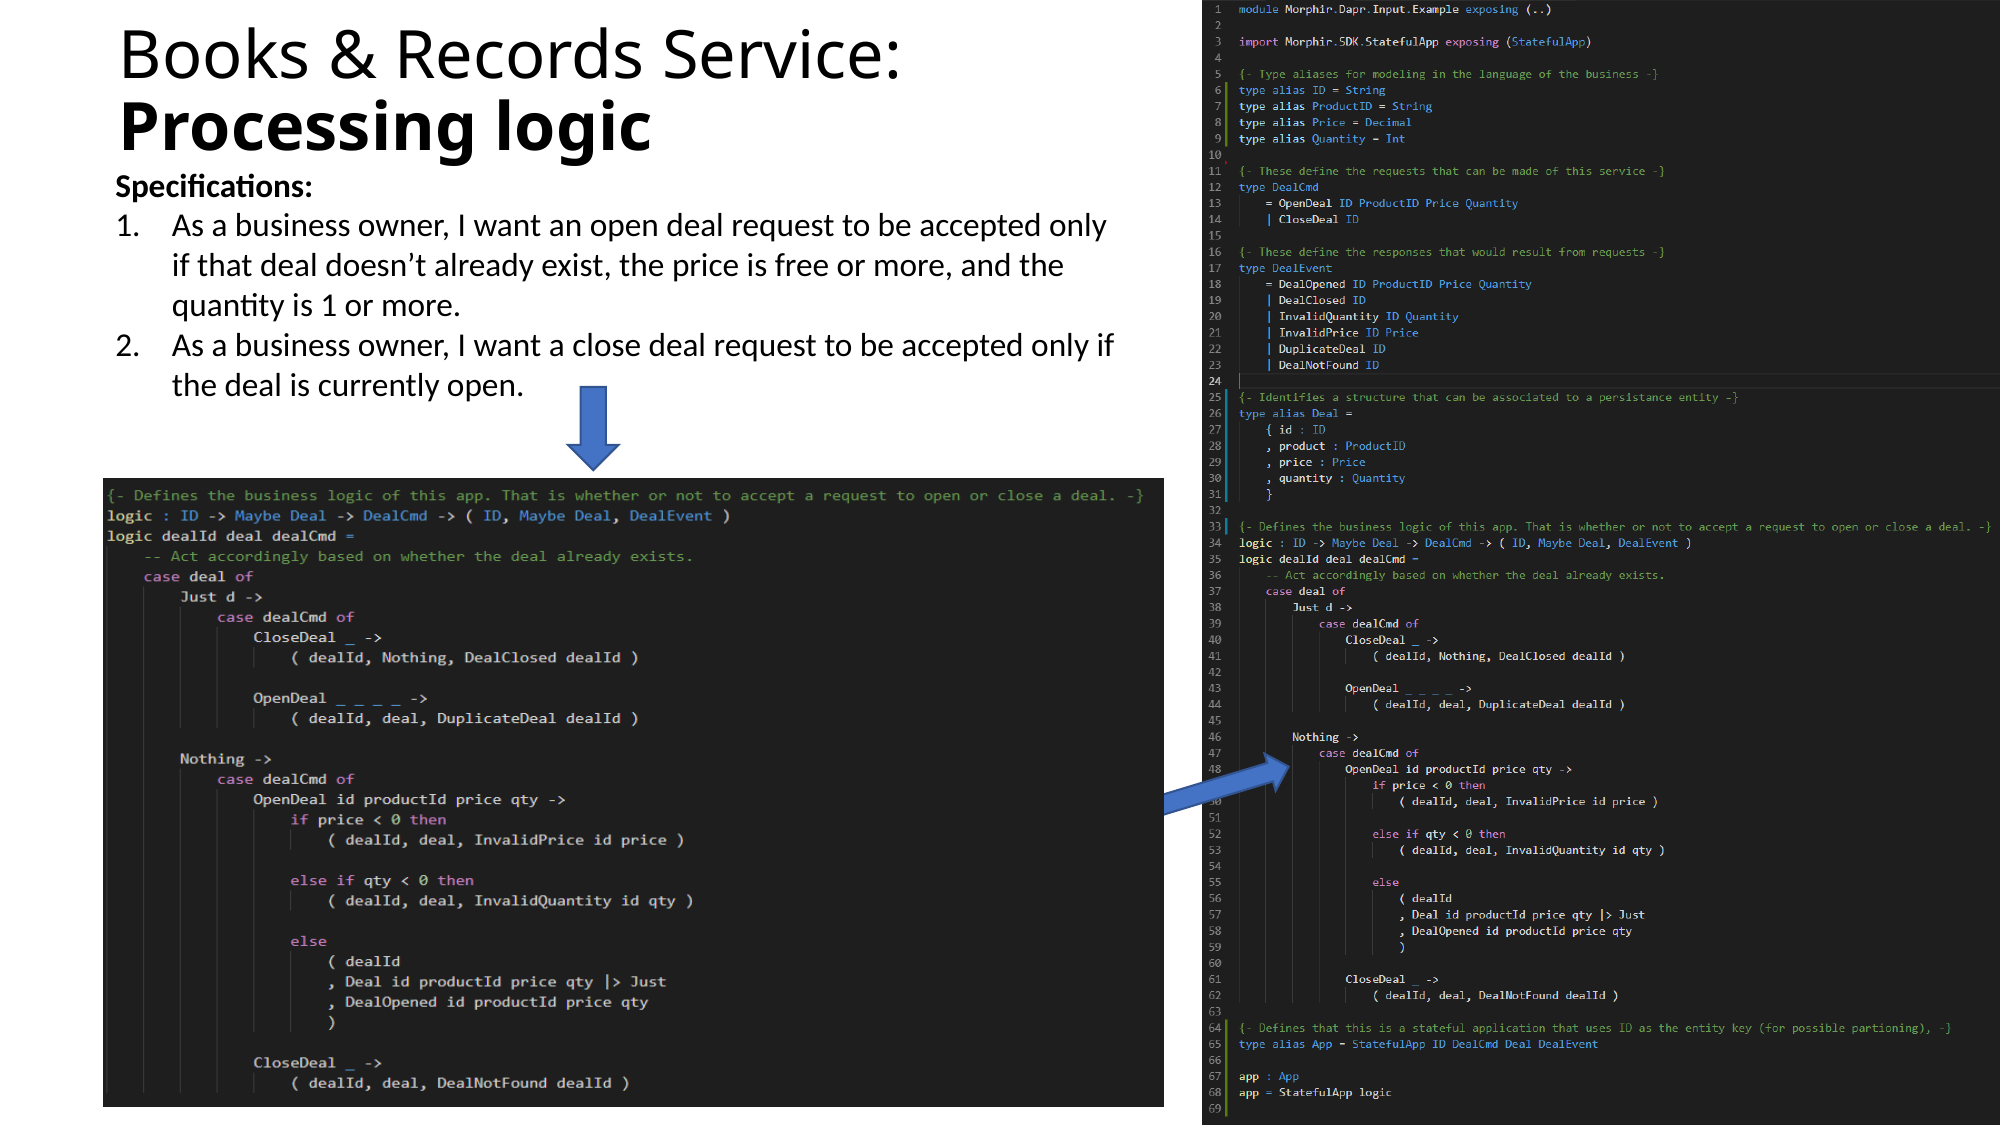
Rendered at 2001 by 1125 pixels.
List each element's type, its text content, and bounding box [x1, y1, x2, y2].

text_box [1164, 781, 1202, 816]
picture [1202, 0, 2000, 1125]
text_box Specifications: As a business owner, I want an open deal request to be accepted only if that deal doesn’t already exist, the price is free or more, and the quantity is 1 or more. As a business owner, I want a close deal request to be accepted only if the deal is currently open. [100, 156, 1134, 491]
text_box [565, 385, 622, 472]
title Books & Records Service: Processing logic [103, 18, 1134, 156]
picture [103, 478, 1164, 1107]
